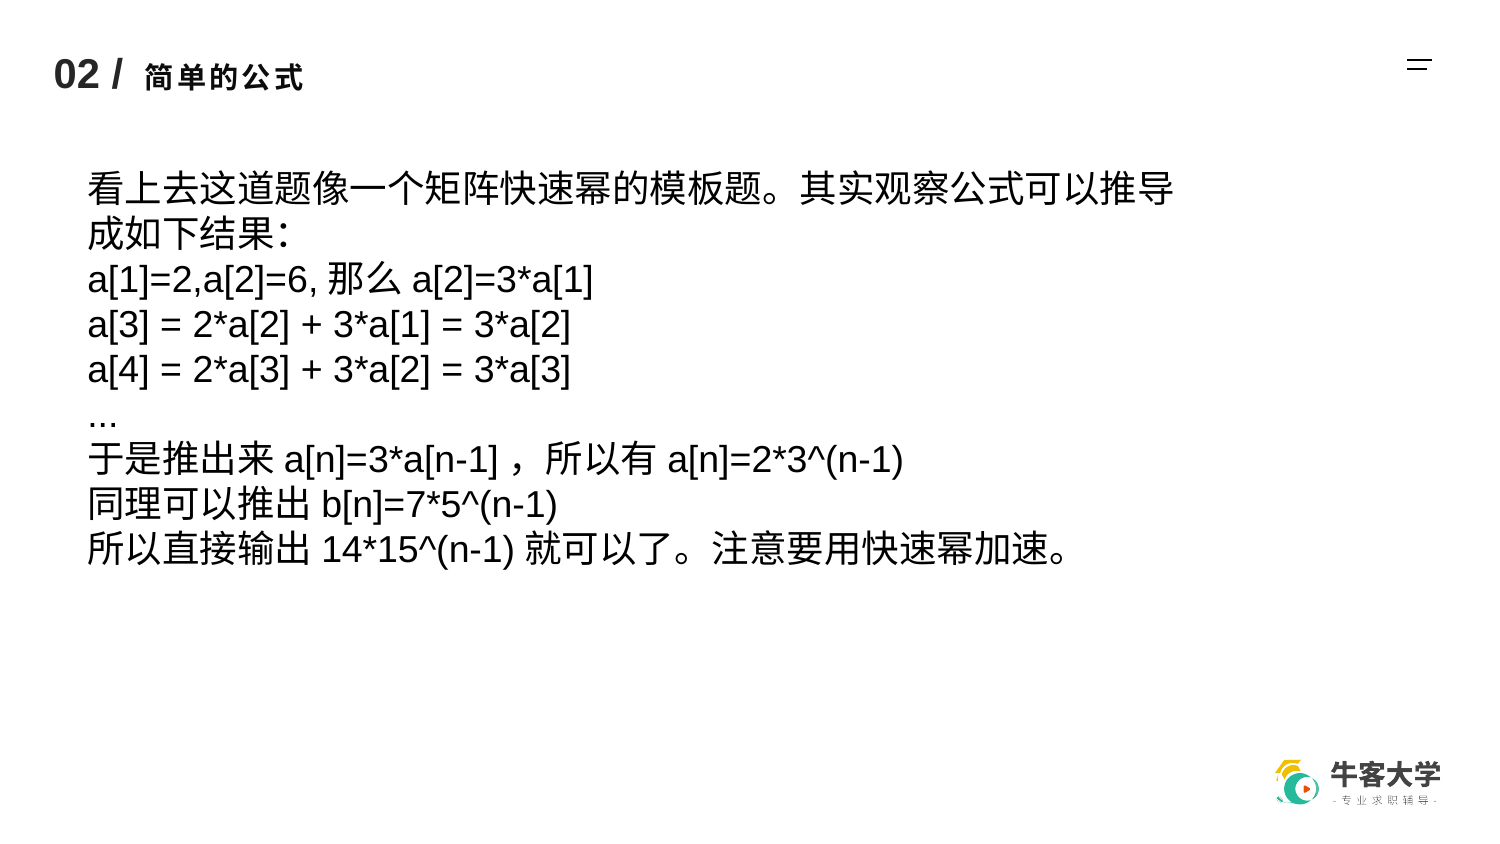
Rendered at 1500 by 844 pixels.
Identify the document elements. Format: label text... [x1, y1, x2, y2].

text_box 看上去这道题像一个矩阵快速幂的模板题。其实观察公式可以推导成如下结果： a[1]=2,a[2]=6,那么a[2]=3*a[1] a[3] = 2*a[2] + 3*a[1] = 3*a[2] a[4] = 2*a[3] + 3*a[2] = 3*a[3] ... 于是推出来a[n]=3*a[n-1]，所以有a[n]=2*3^(n-1) 同理可以推出b[n]=7*5^(n-1) 所以直接输出14*15^(n-1)就可以了。注意要用快速幂加速。 [72, 157, 1208, 578]
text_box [1407, 59, 1433, 69]
picture [1269, 748, 1456, 816]
text_box 02 / 简单的公式 [38, 23, 383, 104]
